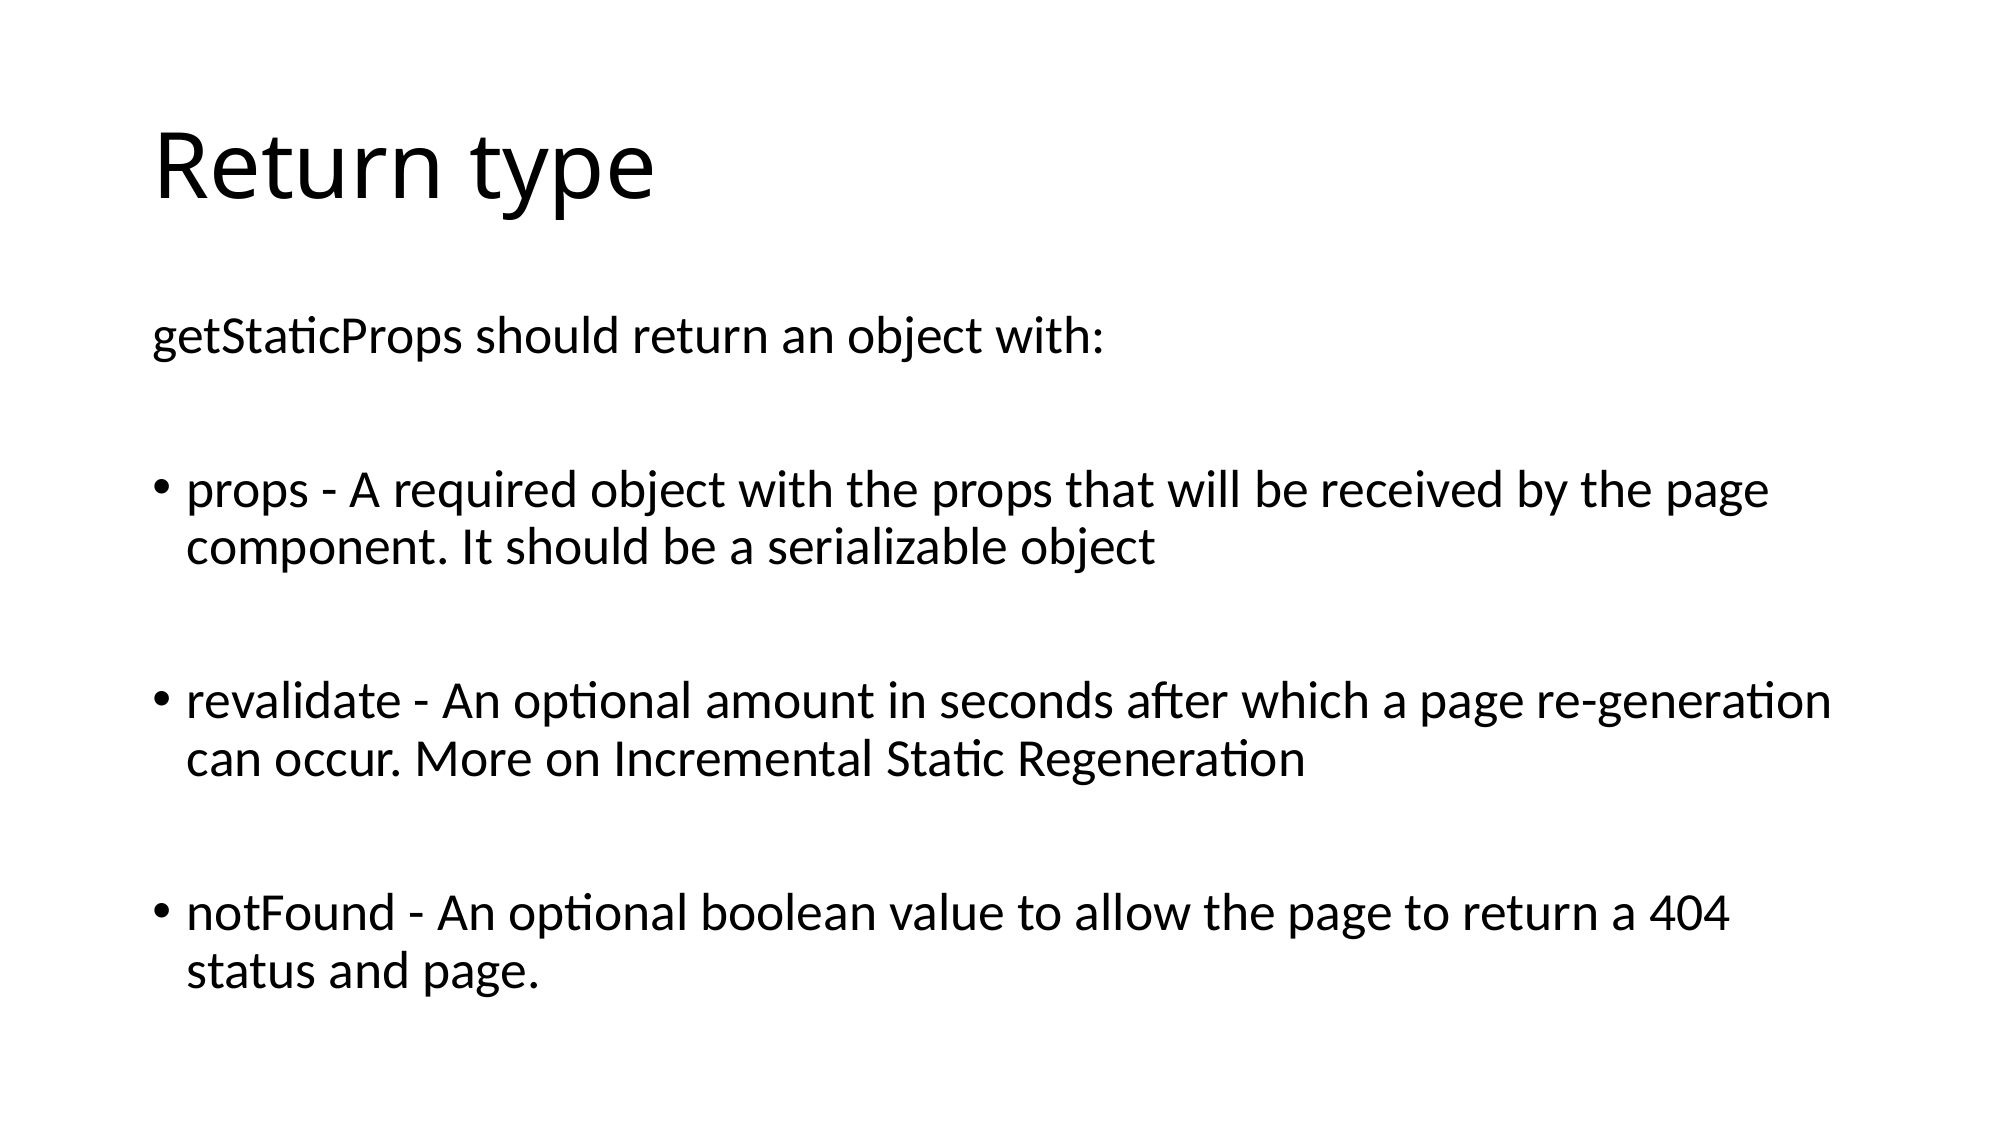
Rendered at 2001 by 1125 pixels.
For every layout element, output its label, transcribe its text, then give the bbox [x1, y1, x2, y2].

title Return type [137, 59, 1863, 278]
list getStaticProps should return an object with: props - A required object with the props that will be received by the page component. It should be a serializable object revalidate - An optional amount in seconds after which a page re-generation can occur. More on Incremental Static Regeneration notFound - An optional boolean value to allow the page to return a 404 status and page. [137, 299, 1863, 1014]
